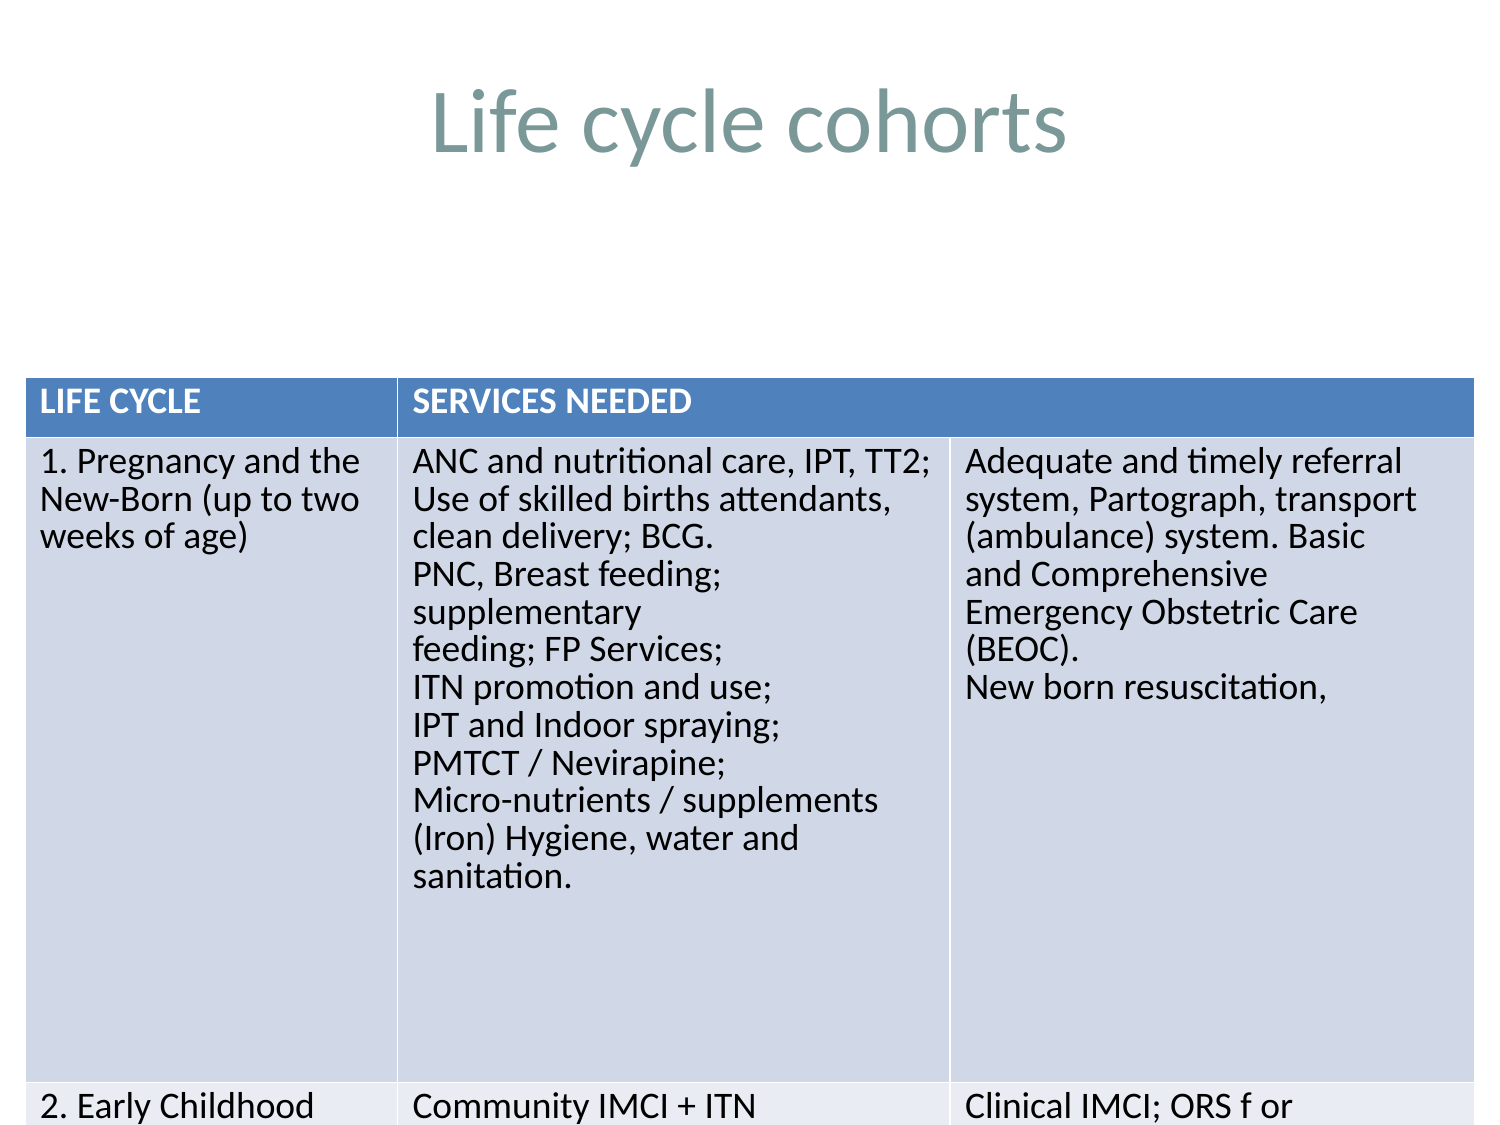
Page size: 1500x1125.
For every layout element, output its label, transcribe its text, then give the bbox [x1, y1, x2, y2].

table_cell Community IMCI + ITN Appropriate nutrition, Expanded Breast Feeding; Growth Monitoring; EPI and Vitamin A / Zn. Psychological stimulation; physical /cognitive development; [398, 1083, 949, 1125]
table_cell 1. Pregnancy and the New-Born (up to two weeks of age) [26, 438, 397, 1082]
table_header LIFE CYCLE [26, 378, 397, 437]
table_cell Adequate and timely referral system, Partograph, transport (ambulance) system. Basic and Comprehensive Emergency Obstetric Care (BEOC). New born resuscitation, [951, 438, 1474, 1082]
table_cell 2. Early Childhood (two weeks – 5 yrs) [26, 1083, 397, 1125]
table_cell Clinical IMCI; ORS f or treatment Diarrhoea, antibiotics and anti-malarial drugs. ARV [951, 1083, 1474, 1125]
table_header SERVICES NEEDED [398, 378, 1474, 437]
table_cell ANC and nutritional care, IPT, TT2; Use of skilled births attendants, clean delivery; BCG. PNC, Breast feeding; supplementary feeding; FP Services; ITN promotion and use; IPT and Indoor spraying; PMTCT / Nevirapine; Micro-nutrients / supplements (Iron) Hygiene, water and sanitation. [398, 438, 949, 1082]
title Life cycle cohorts [75, 45, 1425, 188]
